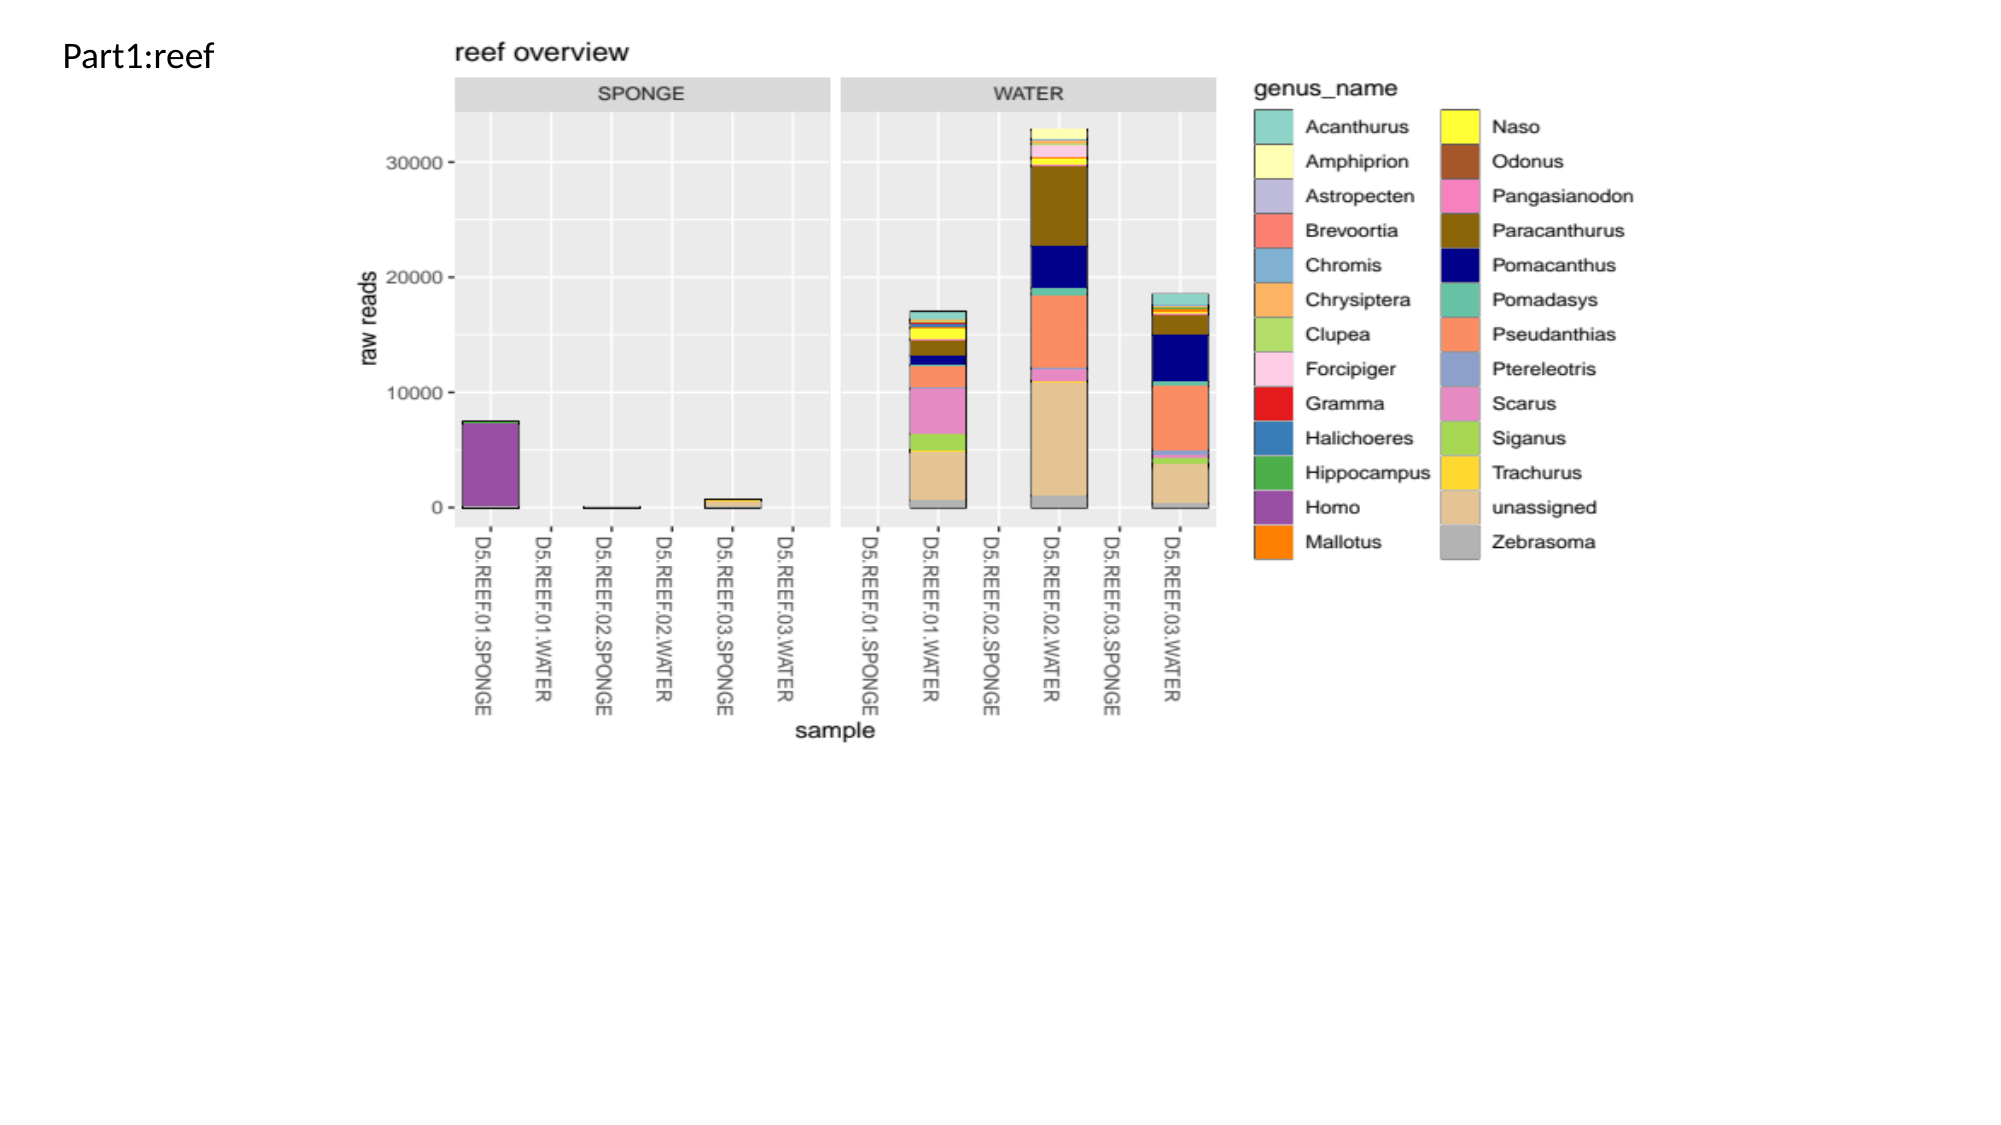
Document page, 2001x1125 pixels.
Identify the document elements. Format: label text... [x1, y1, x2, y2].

picture [346, 31, 1654, 750]
text_box Part1:reef [47, 23, 230, 84]
